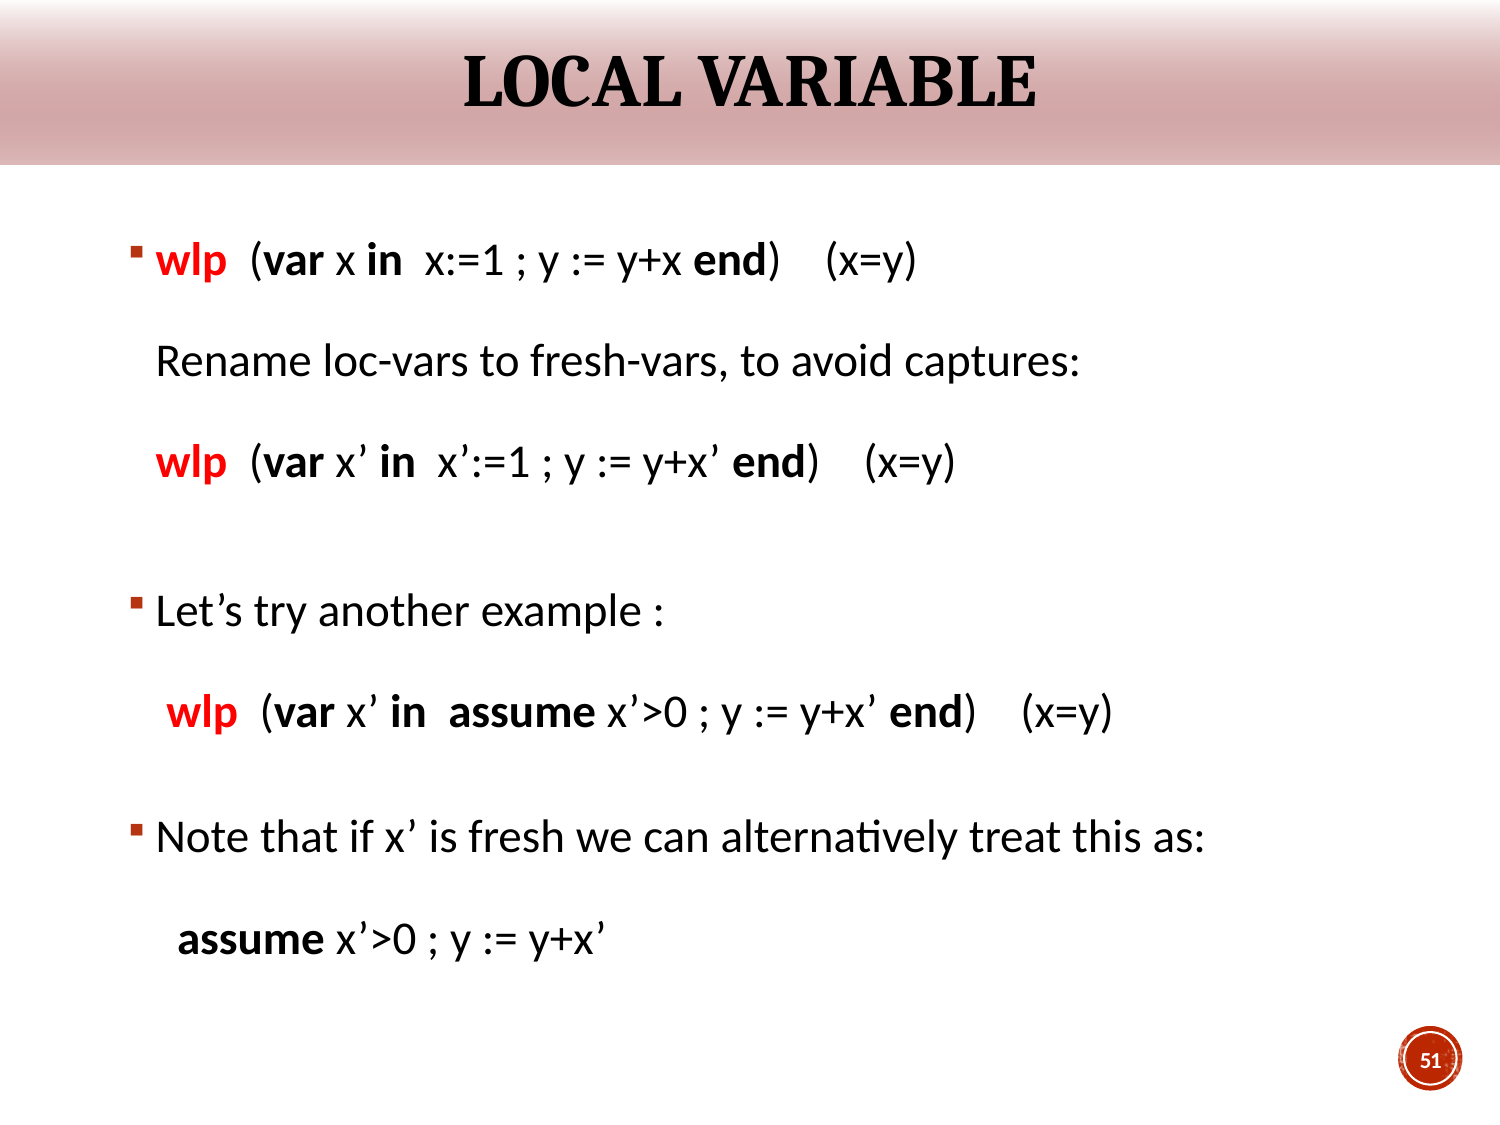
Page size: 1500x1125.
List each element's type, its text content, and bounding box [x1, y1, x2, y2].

list wlp (var x in x:=1 ; y := y+x end) (x=y) Rename loc-vars to fresh-vars, to avoid captures: wlp (var x’ in x’:=1 ; y := y+x’ end) (x=y) Let’s try another example : wlp (var x’ in assume x’>0 ; y := y+x’ end) (x=y) Note that if x’ is fresh we can alternatively treat this as: assume x’>0 ; y := y+x’ [112, 227, 1388, 1029]
title Local variable [0, 0, 1500, 165]
slide_number 51 [1391, 1028, 1471, 1089]
